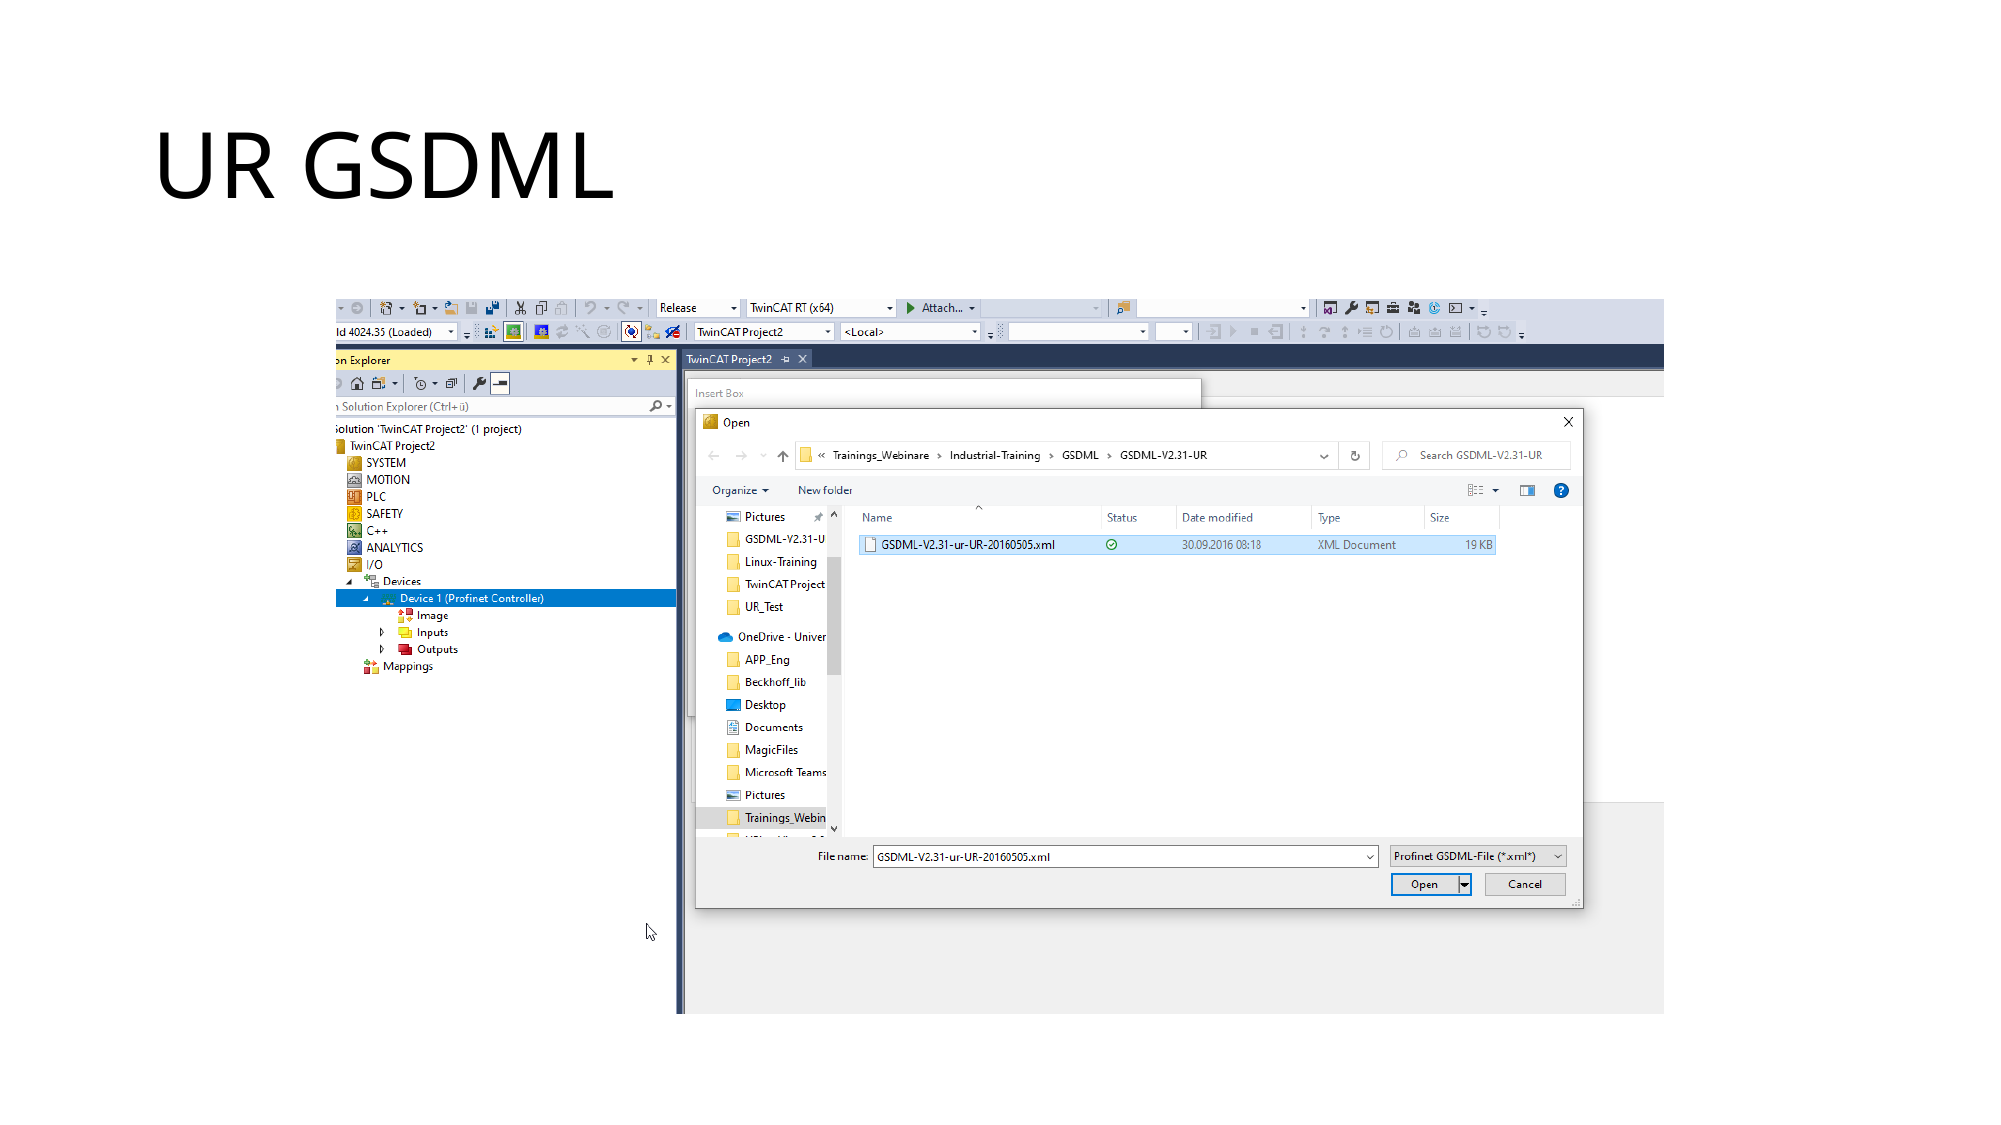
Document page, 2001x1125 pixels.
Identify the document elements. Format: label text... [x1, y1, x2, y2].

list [336, 299, 1664, 1014]
title UR GSDML [137, 59, 1863, 278]
